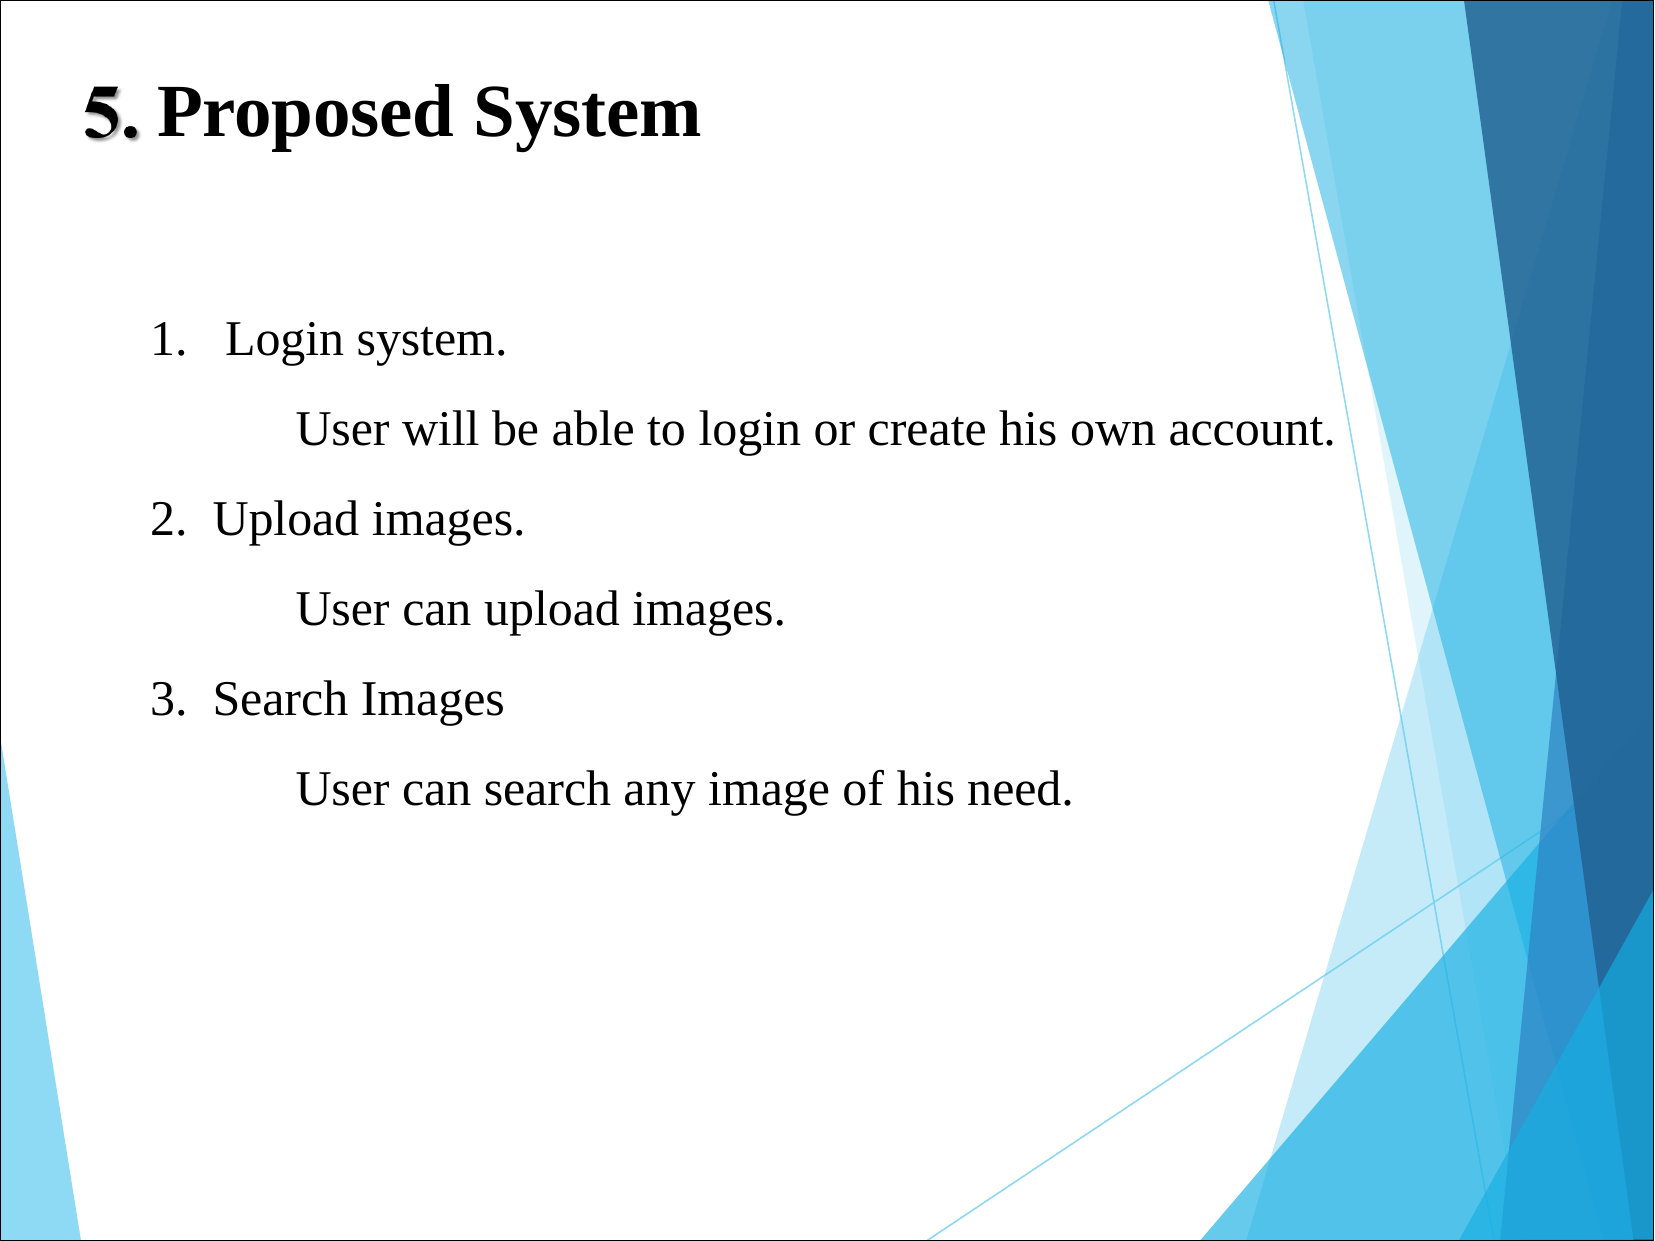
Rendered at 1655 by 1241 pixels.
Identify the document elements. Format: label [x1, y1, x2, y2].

text_box [0, 0, 1654, 1240]
picture [84, 85, 142, 145]
